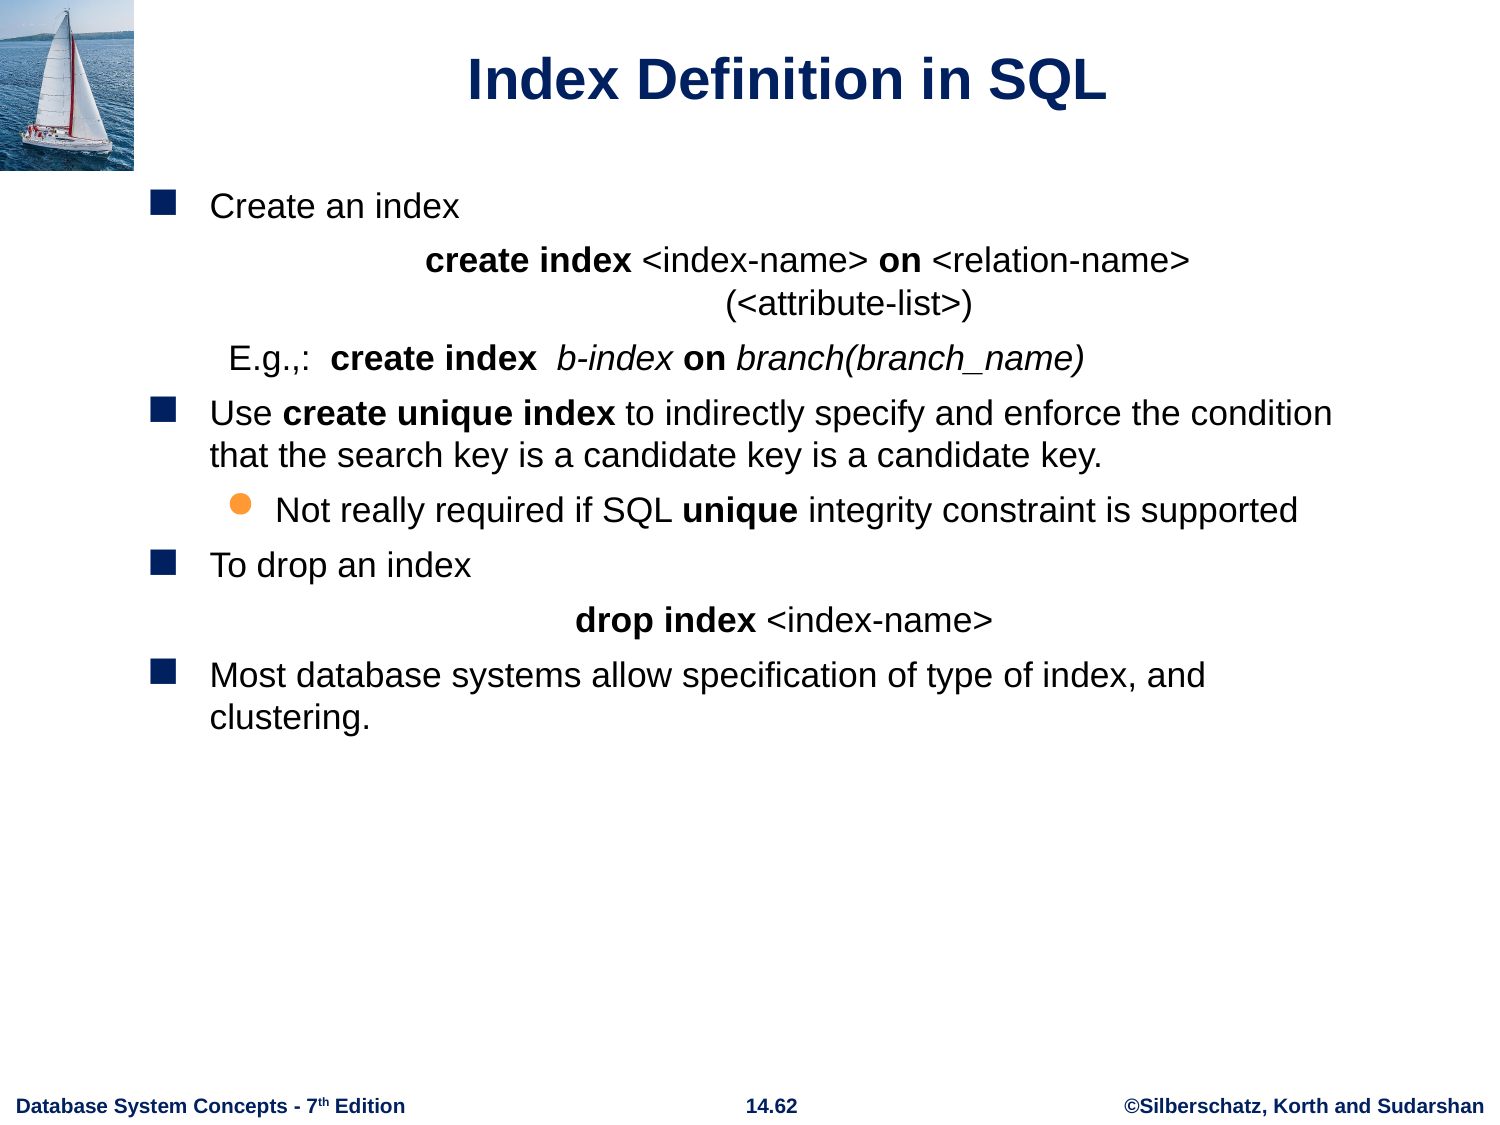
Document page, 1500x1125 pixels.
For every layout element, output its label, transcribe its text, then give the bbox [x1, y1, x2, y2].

list Create an index create index <index-name> on <relation-name> (<attribute-list>) E.g.,: create index b-index on branch(branch_name) Use create unique index to indirectly specify and enforce the condition that the search key is a candidate key is a candidate key. Not really required if SQL unique integrity constraint is supported To drop an index drop index <index-name> Most database systems allow specification of type of index, and clustering. [138, 175, 1377, 1039]
title Index Definition in SQL [125, 18, 1452, 120]
picture [0, 0, 134, 171]
